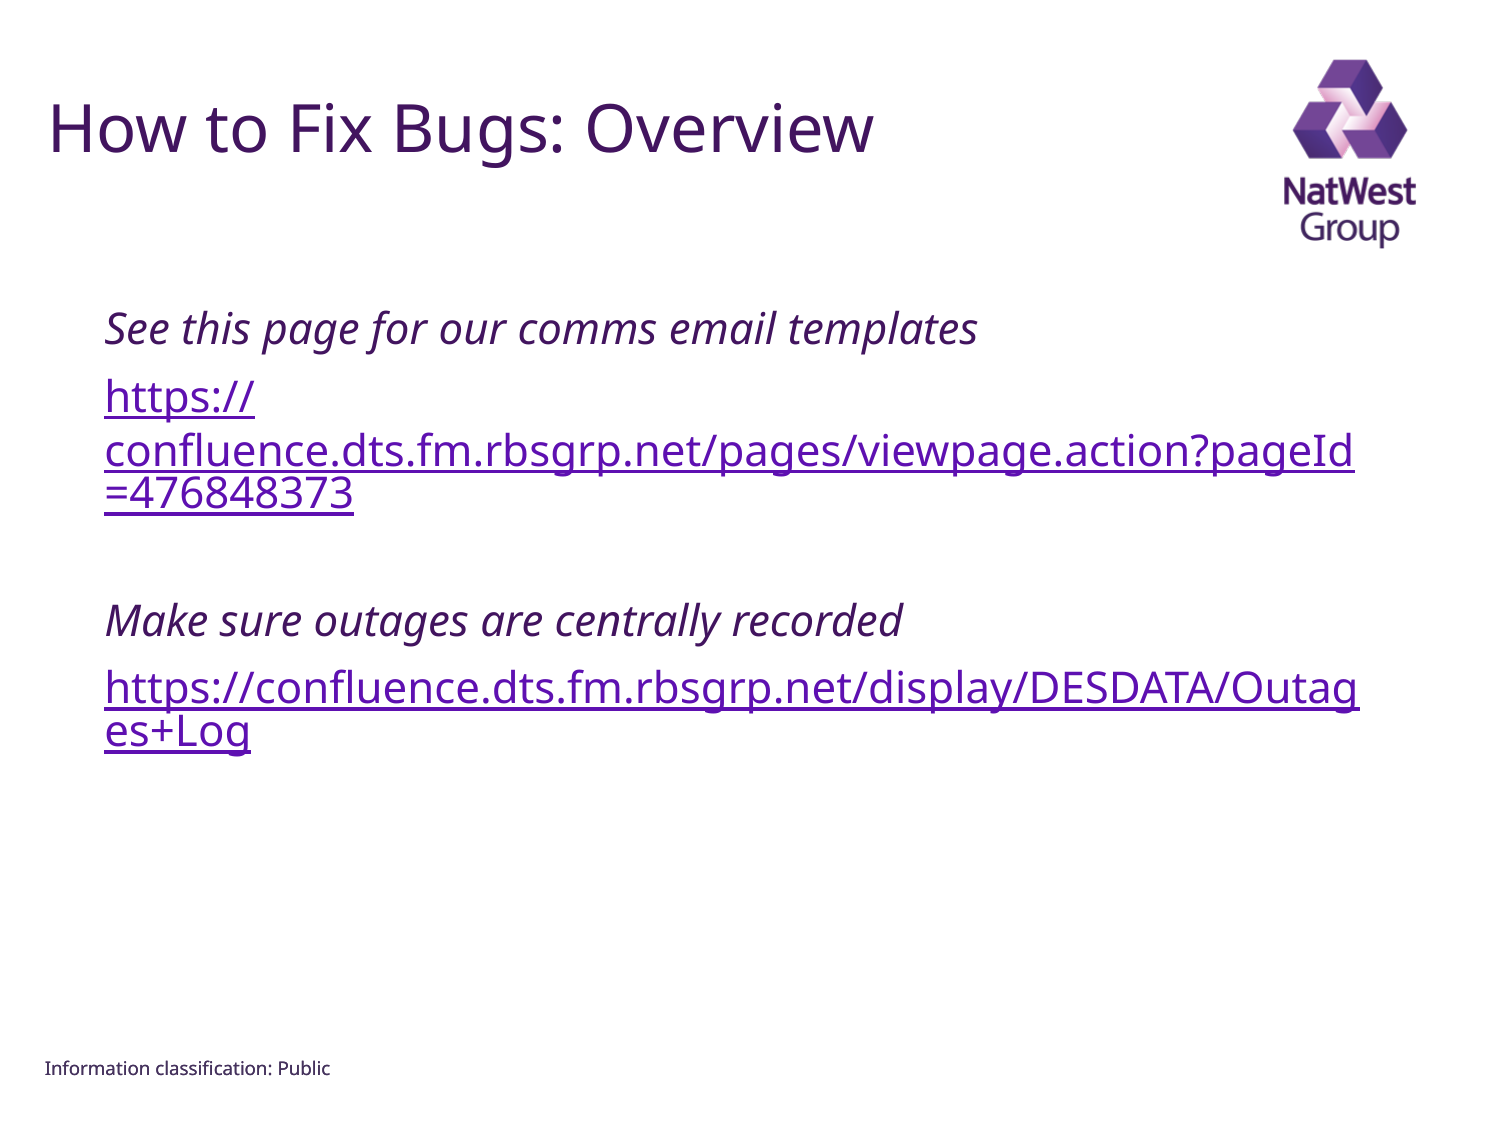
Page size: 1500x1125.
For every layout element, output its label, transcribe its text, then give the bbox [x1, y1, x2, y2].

title How to Fix Bugs: Overview [32, 22, 1326, 240]
list See this page for our comms email templates https://confluence.dts.fm.rbsgrp.net/pages/viewpage.action?pageId=476848373 Make sure outages are centrally recorded https://confluence.dts.fm.rbsgrp.net/display/DESDATA/Outages+Log [89, 299, 1384, 1014]
text_box Information classiﬁcation: Public [30, 1049, 345, 1087]
picture [1256, 32, 1444, 249]
